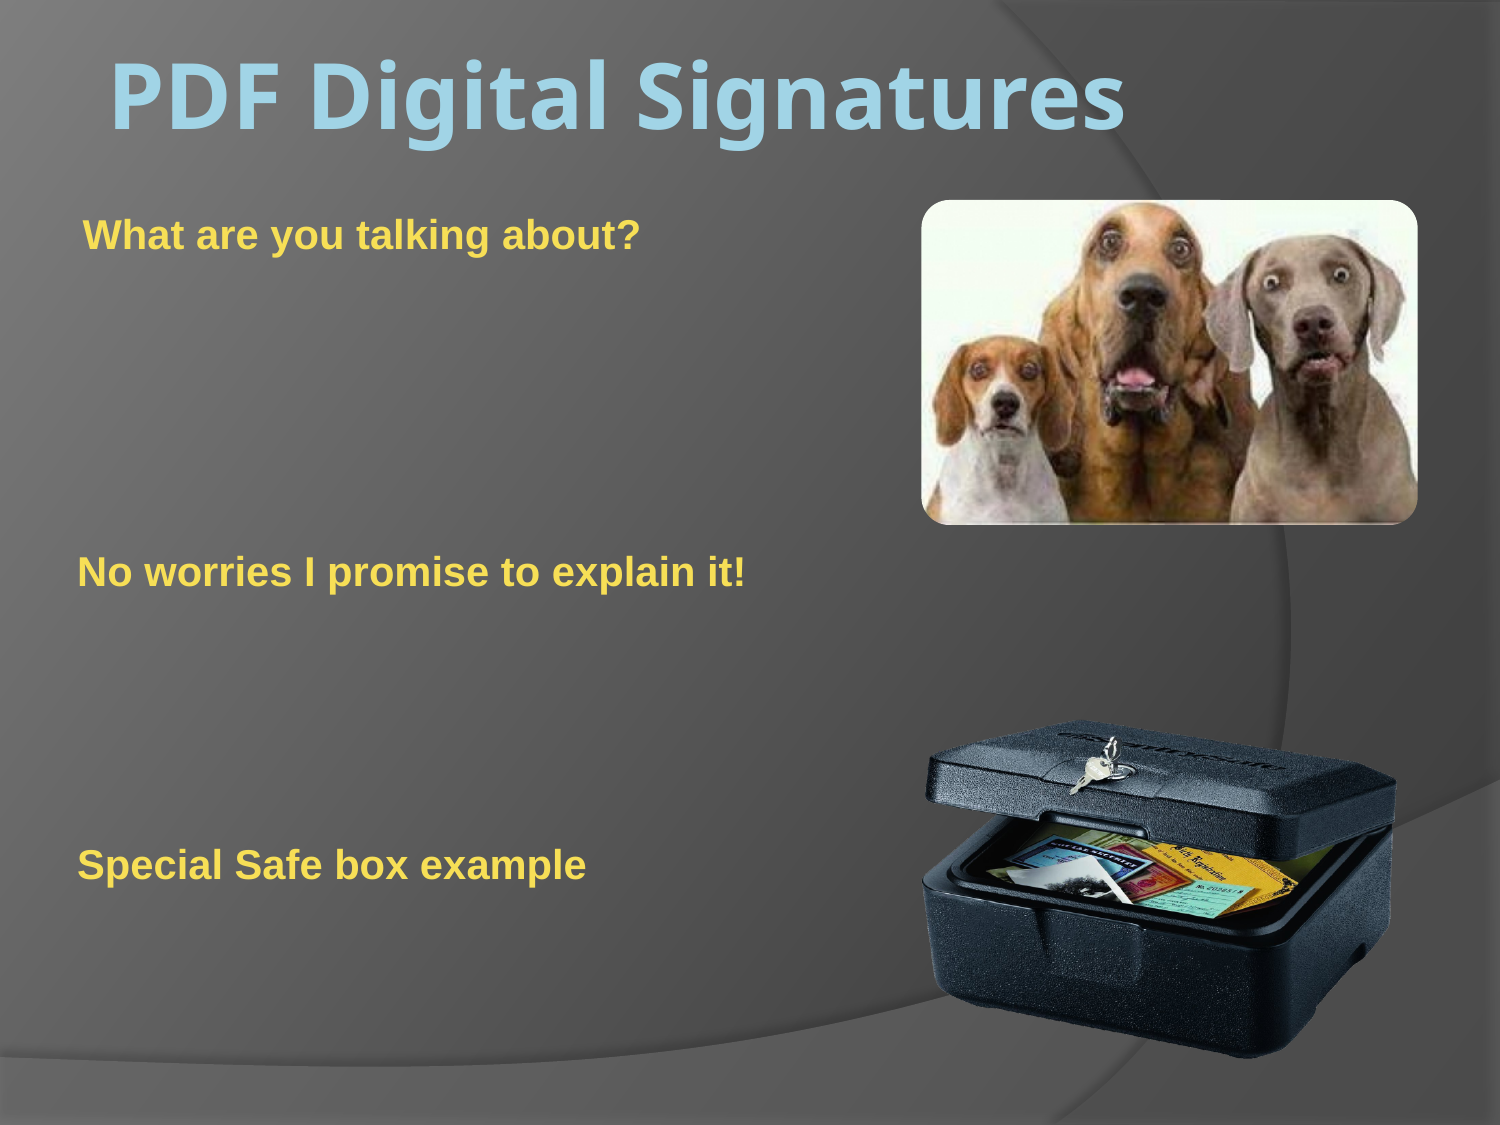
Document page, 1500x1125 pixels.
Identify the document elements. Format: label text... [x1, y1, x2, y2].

picture [921, 199, 1418, 526]
picture [921, 712, 1397, 1063]
title PDF Digital Signatures [99, 37, 1363, 190]
text_box No worries I promise to explain it! [69, 524, 1008, 596]
text_box Special Safe box example [69, 817, 912, 888]
text_box What are you talking about? [75, 187, 1013, 258]
